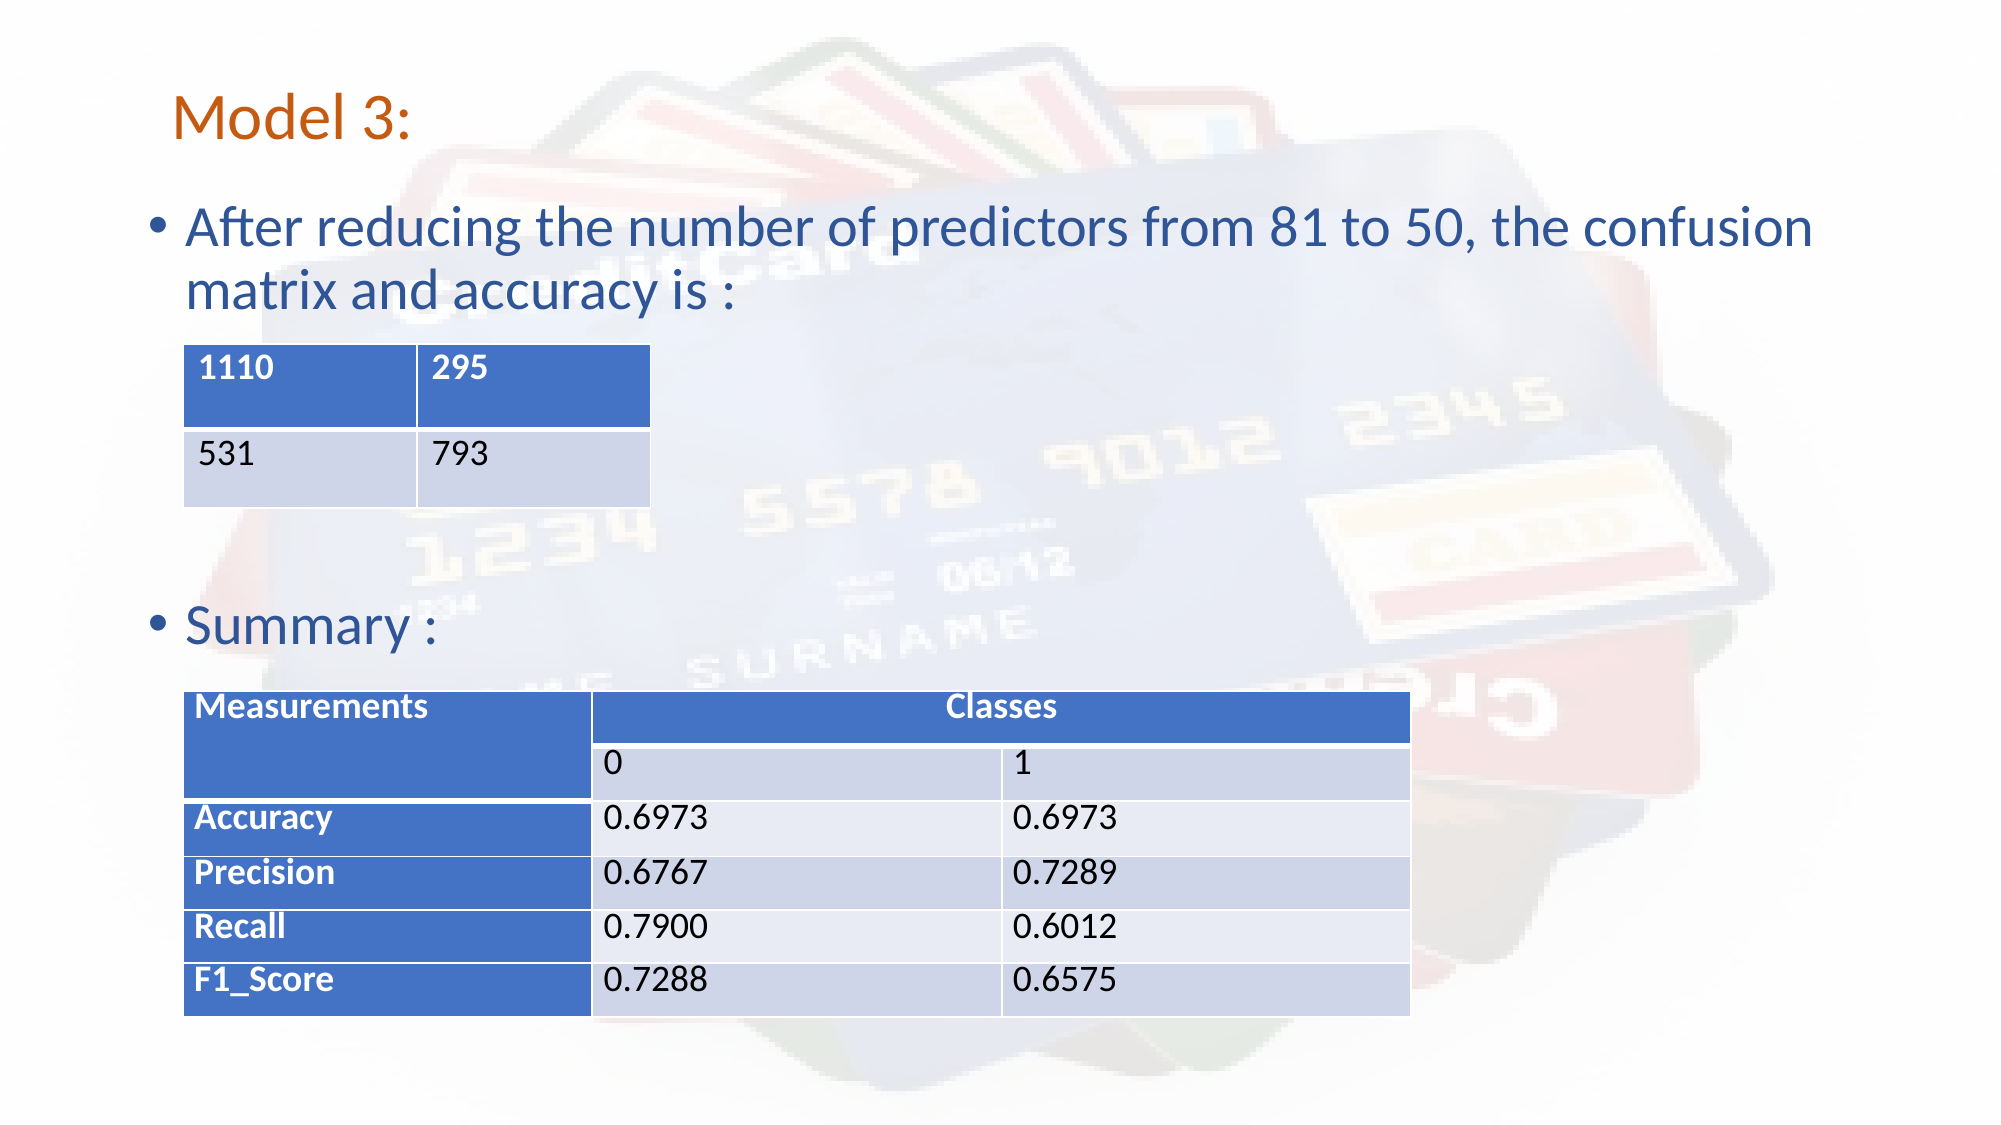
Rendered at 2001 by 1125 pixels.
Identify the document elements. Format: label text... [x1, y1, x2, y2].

table_cell Precision [184, 857, 591, 909]
table_cell F1_Score [184, 964, 591, 1016]
list After reducing the number of predictors from 81 to 50, the confusion matrix and accuracy is : Summary : [132, 189, 1858, 903]
text_box Model 3: [67, 65, 518, 161]
table_cell 0.6767 [593, 857, 1001, 909]
table_cell 0 [593, 749, 1001, 800]
table_cell 0.6575 [1003, 964, 1410, 1016]
table_cell Recall [184, 911, 591, 962]
table_cell 0.7900 [593, 911, 1001, 962]
table_cell 0.6012 [1003, 911, 1410, 962]
table_cell 793 [418, 432, 650, 507]
table_cell 0.6973 [593, 802, 1001, 856]
table_header 295 [418, 345, 650, 427]
table_header Classes [593, 692, 1410, 743]
table_cell 531 [184, 432, 416, 507]
table_cell 1 [1003, 749, 1410, 800]
table_header 1110 [184, 345, 416, 427]
table_cell 0.7288 [593, 964, 1001, 1016]
table_cell 0.6973 [1003, 802, 1410, 856]
table_header Measurements [184, 692, 591, 798]
table_cell Accuracy [184, 804, 591, 856]
table_cell 0.7289 [1003, 857, 1410, 909]
